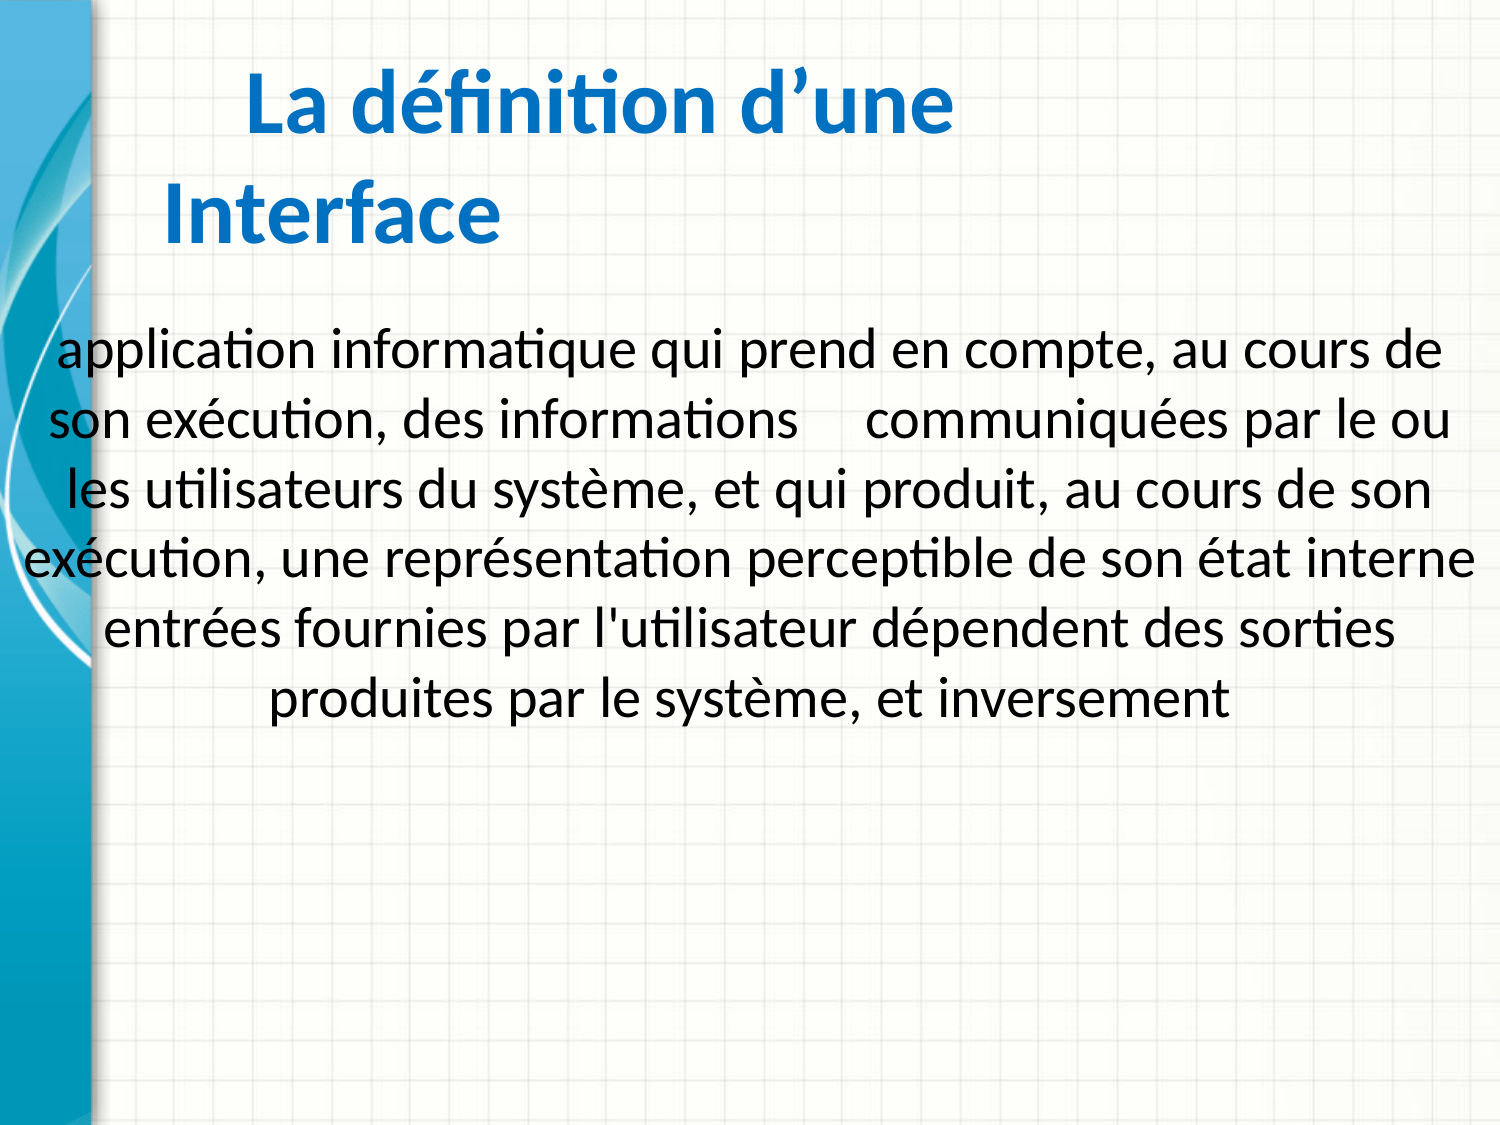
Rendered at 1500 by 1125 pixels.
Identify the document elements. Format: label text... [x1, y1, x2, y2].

title La définition d’une Interface [147, 30, 1175, 273]
picture [0, 0, 1500, 302]
subtitle application informatique qui prend en compte, au cours de son exécution, des informations communiquées par le ou les utilisateurs du système, et qui produit, au cours de son exécution, une représentation perceptible de son état interne entrées fournies par l'utilisateur dépendent des sorties produites par le système, et inversement [0, 302, 1500, 1125]
